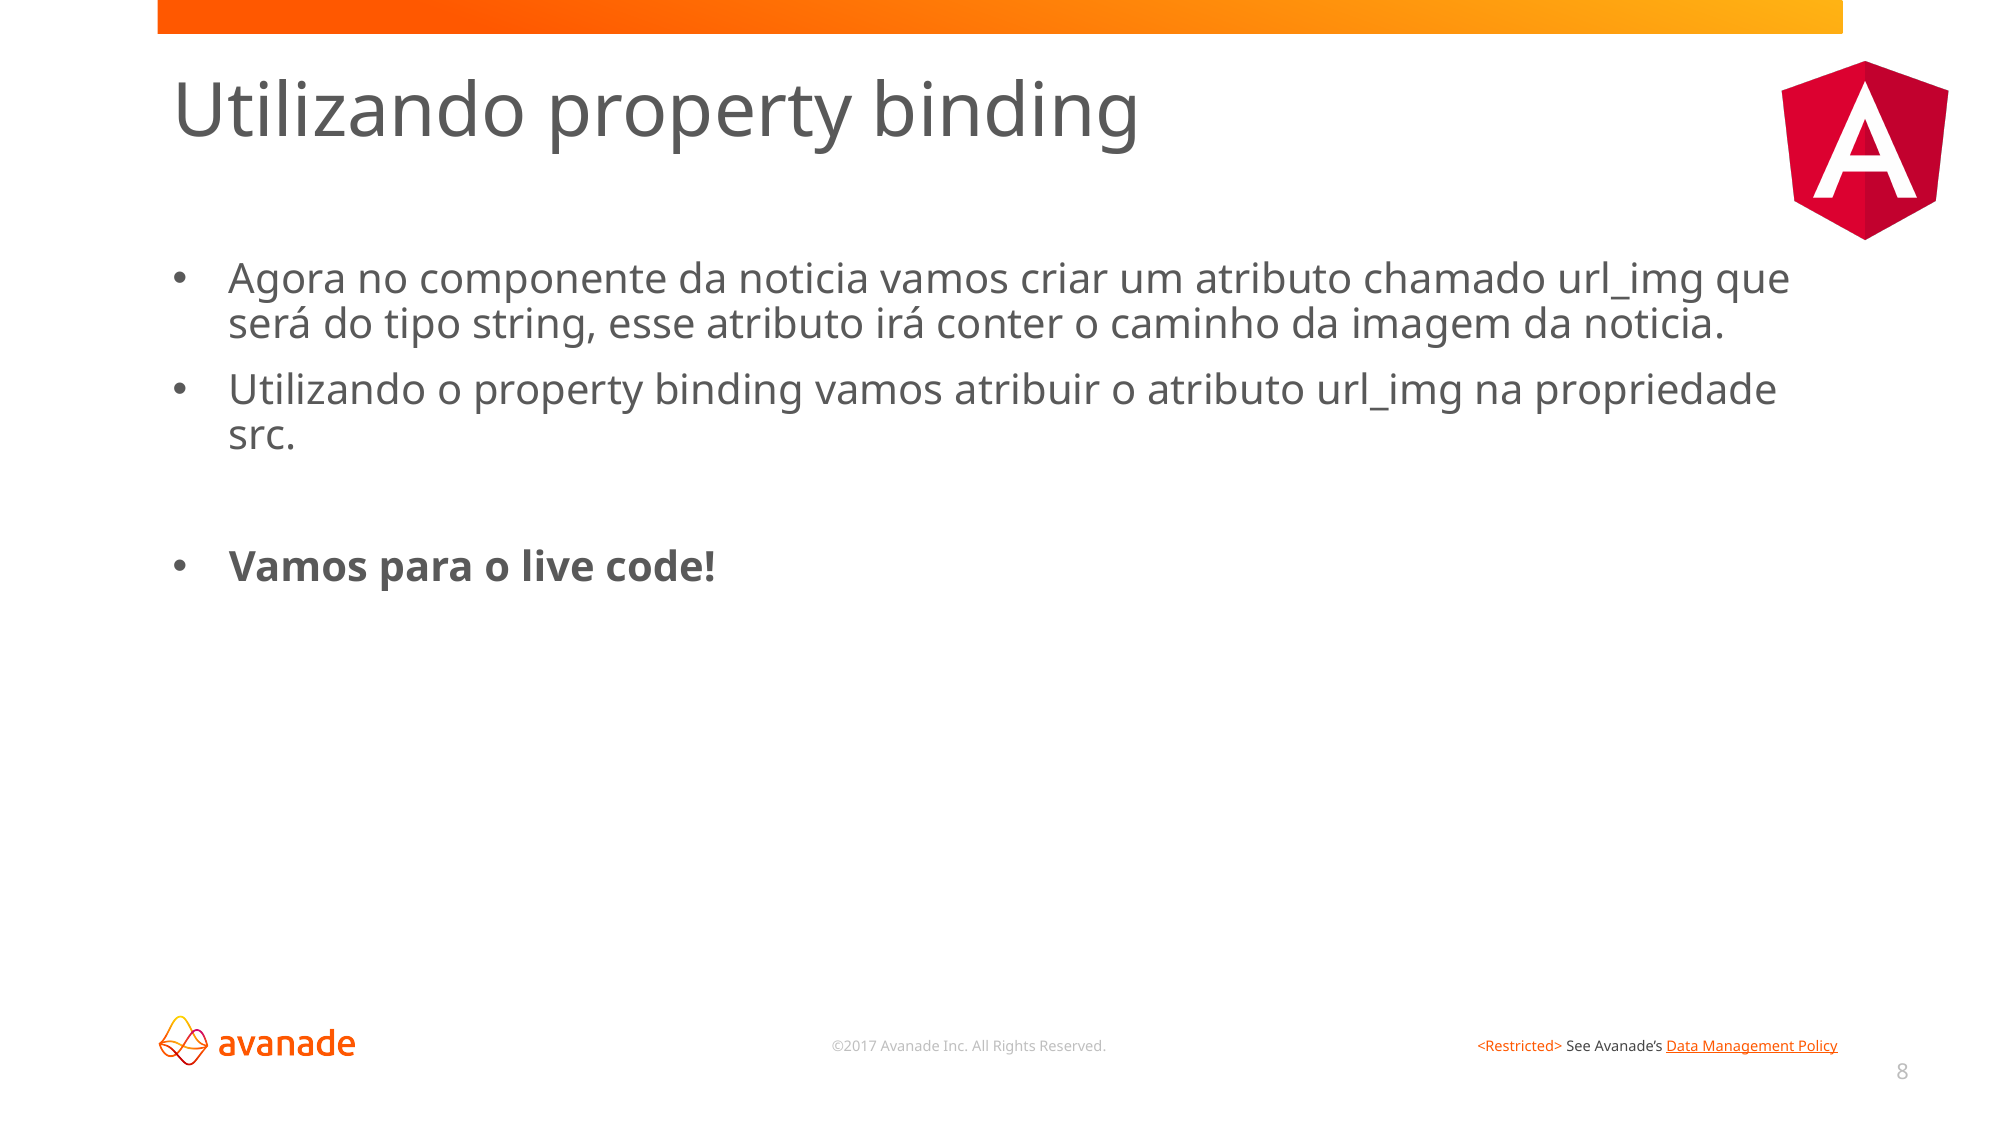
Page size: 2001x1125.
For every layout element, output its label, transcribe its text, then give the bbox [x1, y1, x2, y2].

title Utilizando property binding [157, 64, 1753, 228]
picture [138, 995, 384, 1086]
slide_number 8 [1842, 1042, 1924, 1103]
picture [1753, 34, 1977, 258]
list Agora no componente da noticia vamos criar um atributo chamado url_img que será do tipo string, esse atributo irá conter o caminho da imagem da noticia. Utilizando o property binding vamos atribuir o atributo url_img na propriedade src. Vamos para o live code! [157, 249, 1843, 964]
